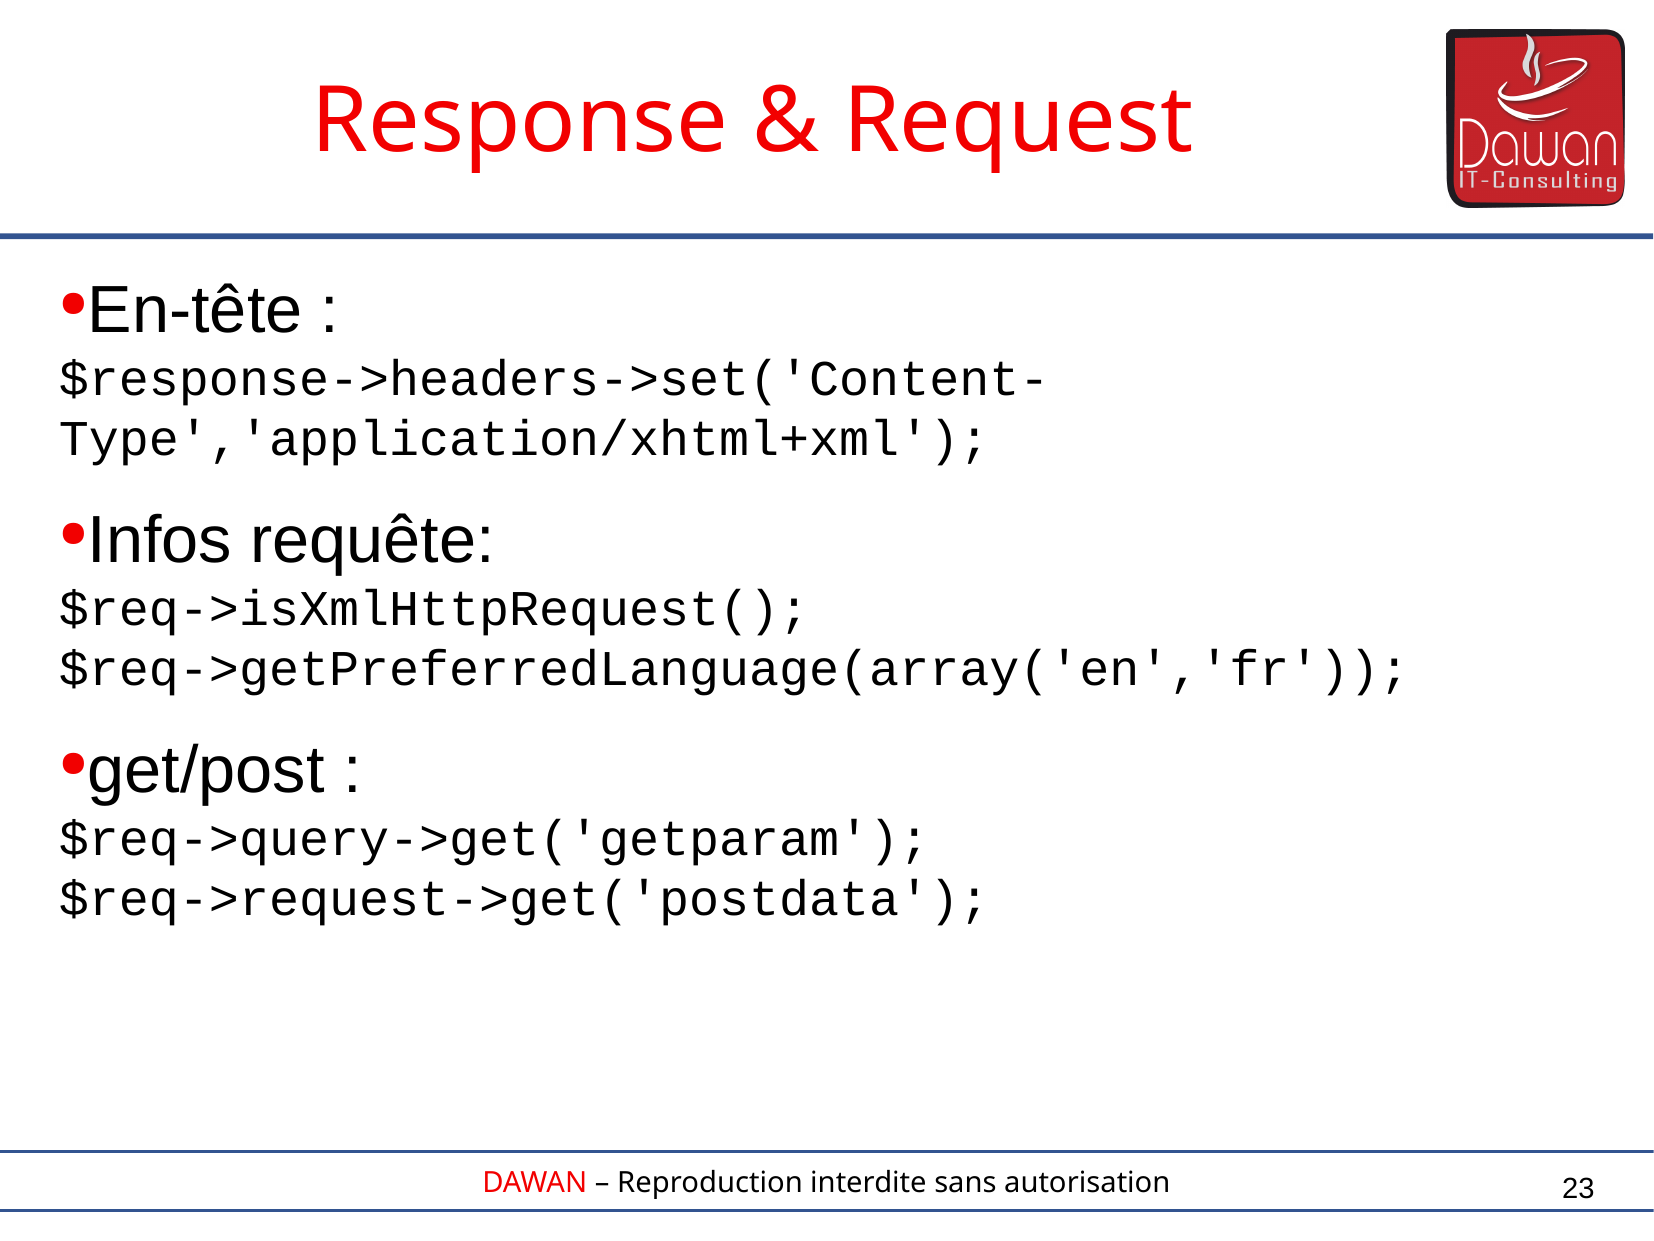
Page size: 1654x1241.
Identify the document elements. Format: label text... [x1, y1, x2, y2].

list En-tête : $response->headers->set('Content-Type','application/xhtml+xml'); Infos requête: $req->isXmlHttpRequest(); $req->getPreferredLanguage(array('en','fr')); get/post : $req->query->get('getparam'); $req->request->get('postdata'); [59, 265, 1595, 1241]
title Response & Request [59, 24, 1447, 206]
picture [1446, 29, 1625, 208]
